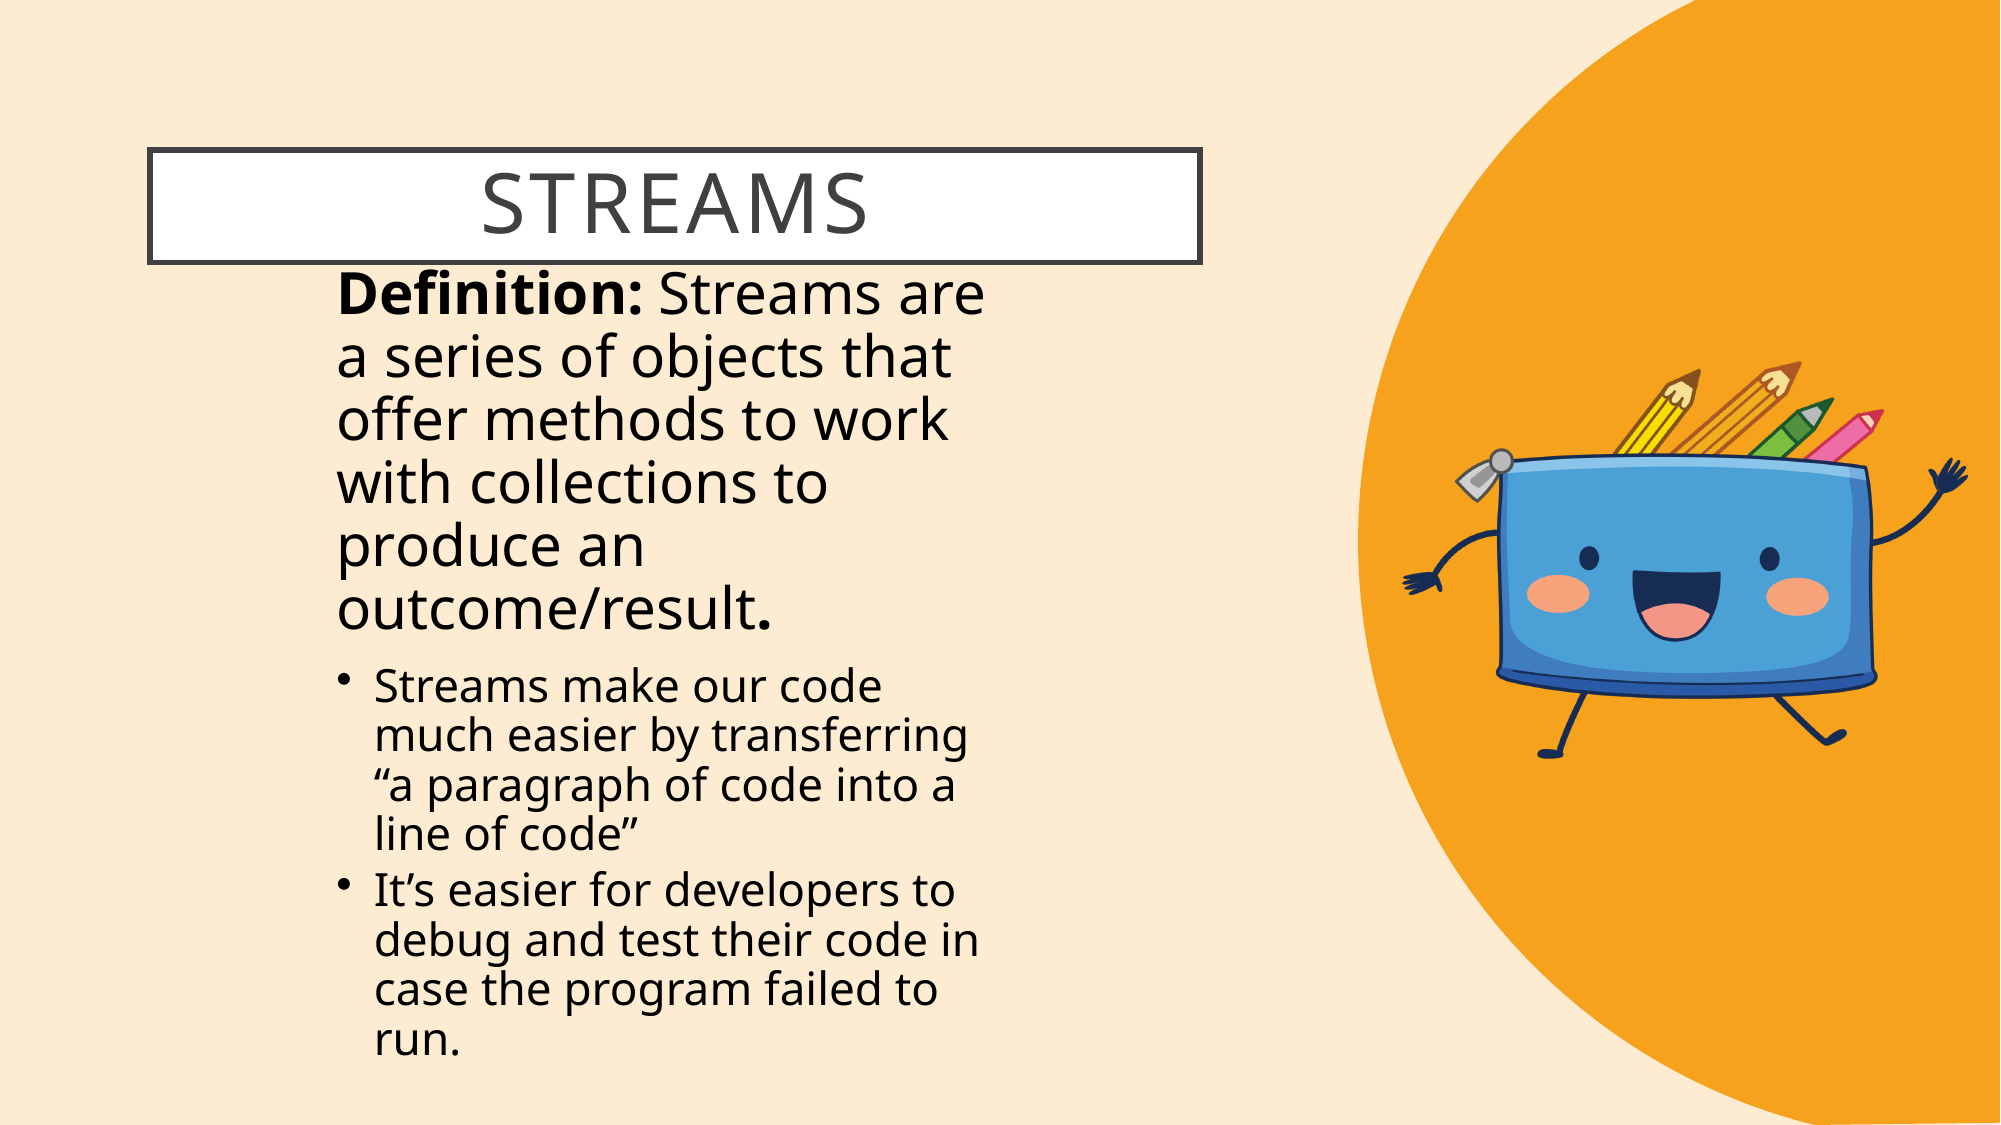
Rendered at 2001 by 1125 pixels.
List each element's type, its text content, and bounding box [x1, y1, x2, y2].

text_box [1357, 0, 2000, 1125]
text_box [149, 319, 1200, 1010]
picture [1402, 361, 1968, 759]
title Streams [147, 147, 1203, 265]
